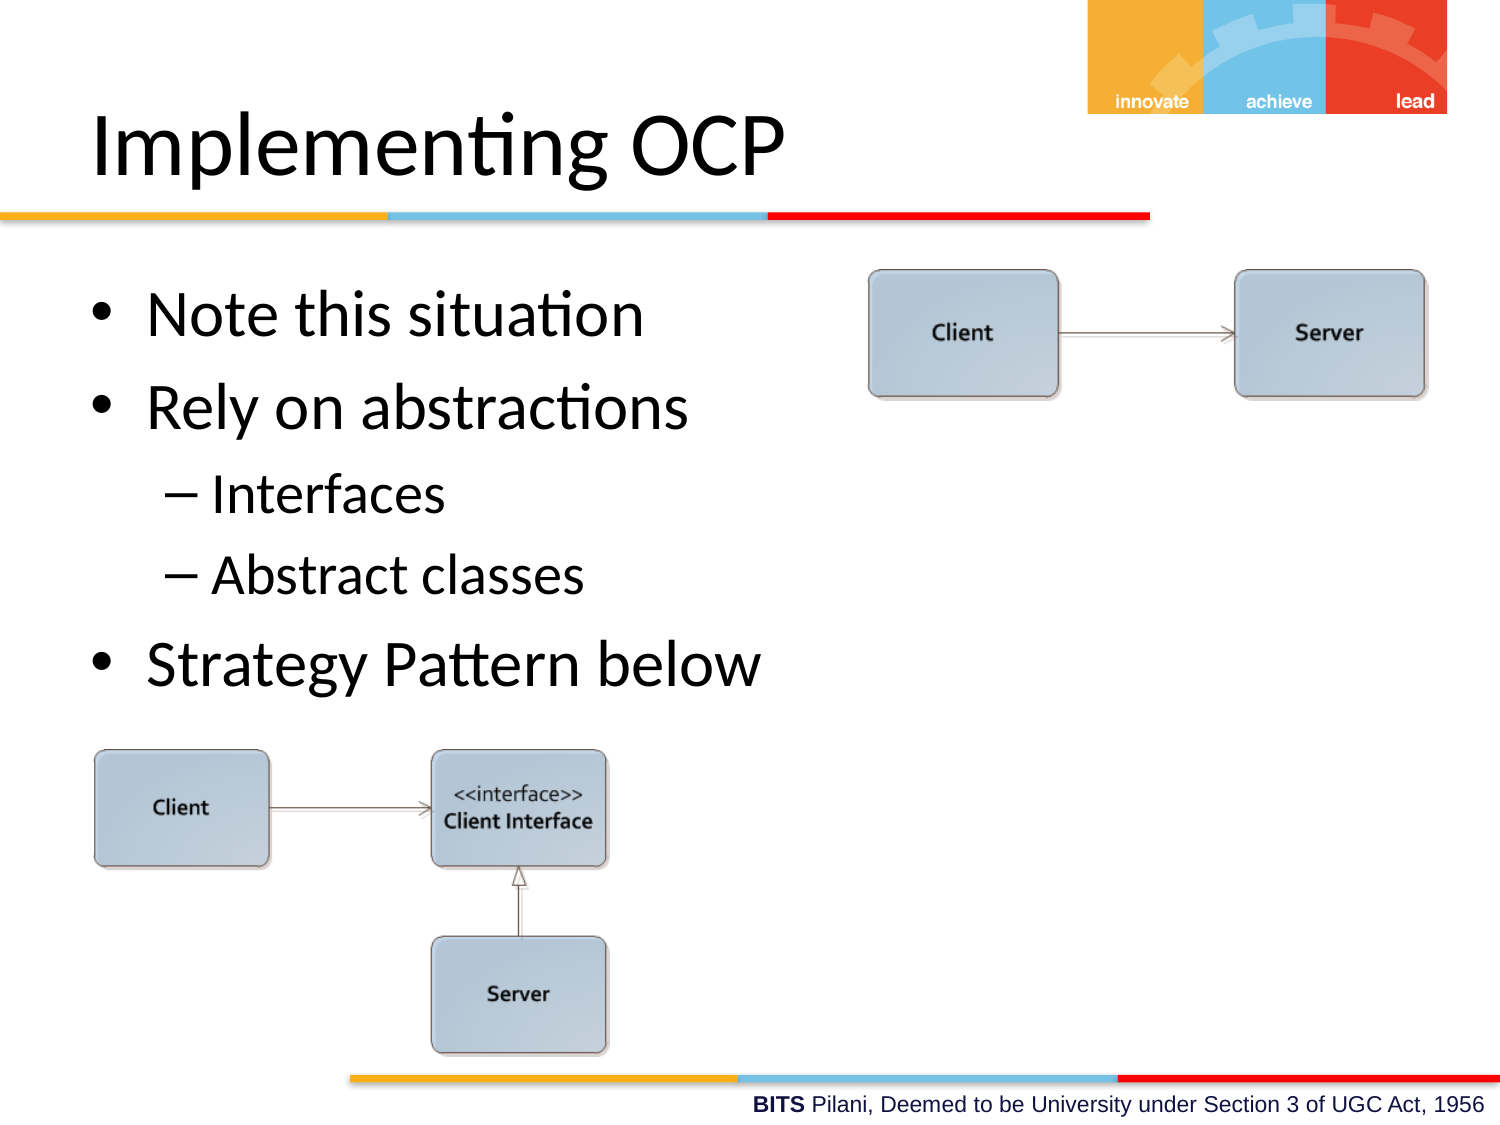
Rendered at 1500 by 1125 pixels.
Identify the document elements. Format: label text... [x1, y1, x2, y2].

picture [1087, 0, 1448, 114]
title Implementing OCP [75, 45, 1425, 233]
picture [93, 749, 610, 1057]
list Note this situation Rely on abstractions Interfaces Abstract classes Strategy Pattern below [75, 262, 1425, 1005]
picture [866, 269, 1430, 402]
